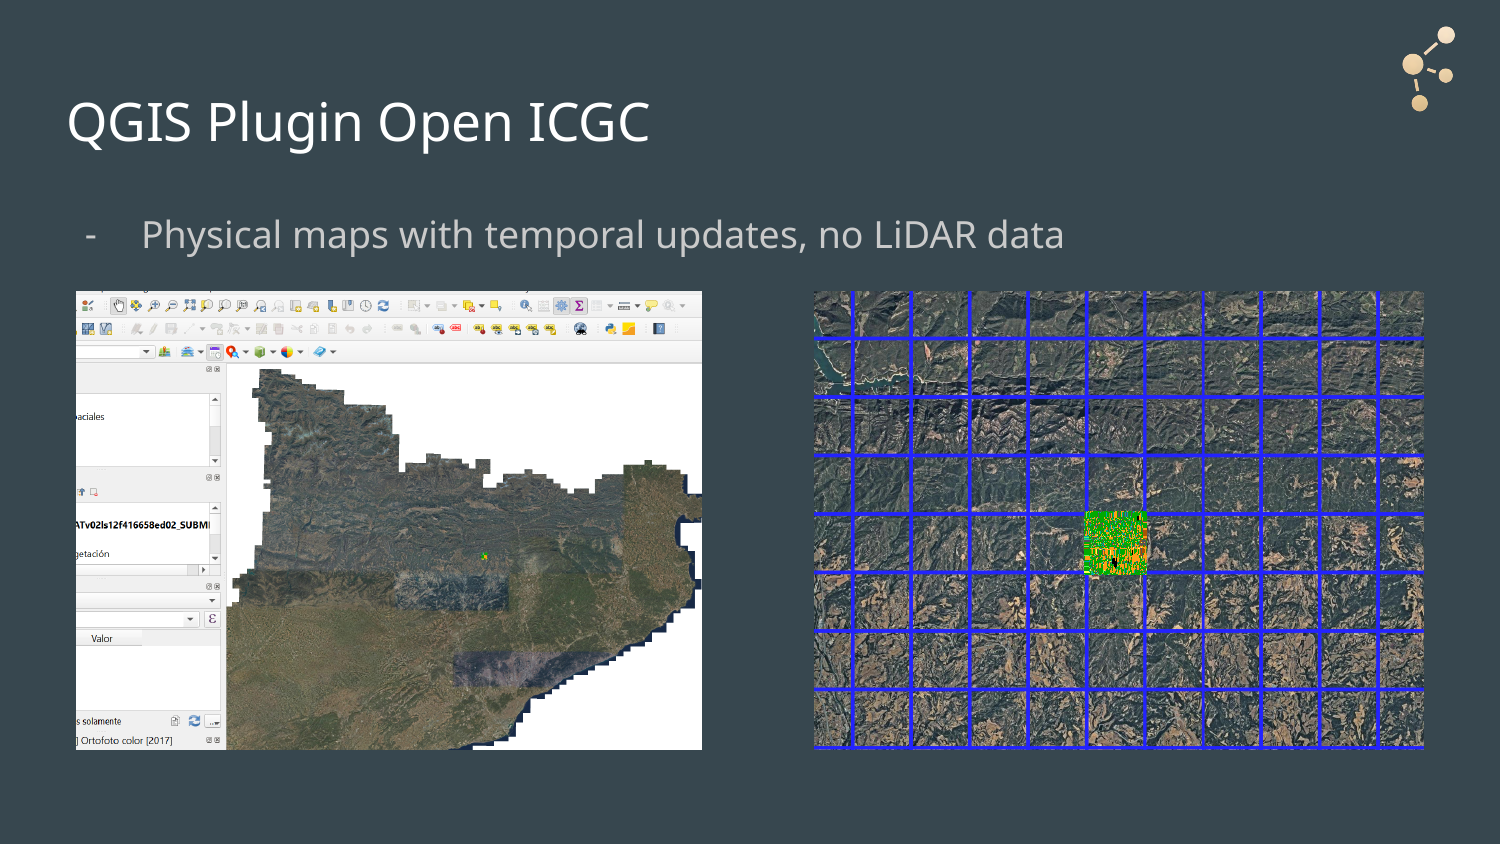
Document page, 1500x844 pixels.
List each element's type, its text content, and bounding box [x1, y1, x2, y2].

title QGIS Plugin Open ICGC [51, 72, 1449, 167]
list Physical maps with temporal updates, no LiDAR data [51, 189, 1449, 750]
picture [814, 291, 1425, 750]
picture [75, 291, 702, 750]
picture [1389, 24, 1476, 116]
